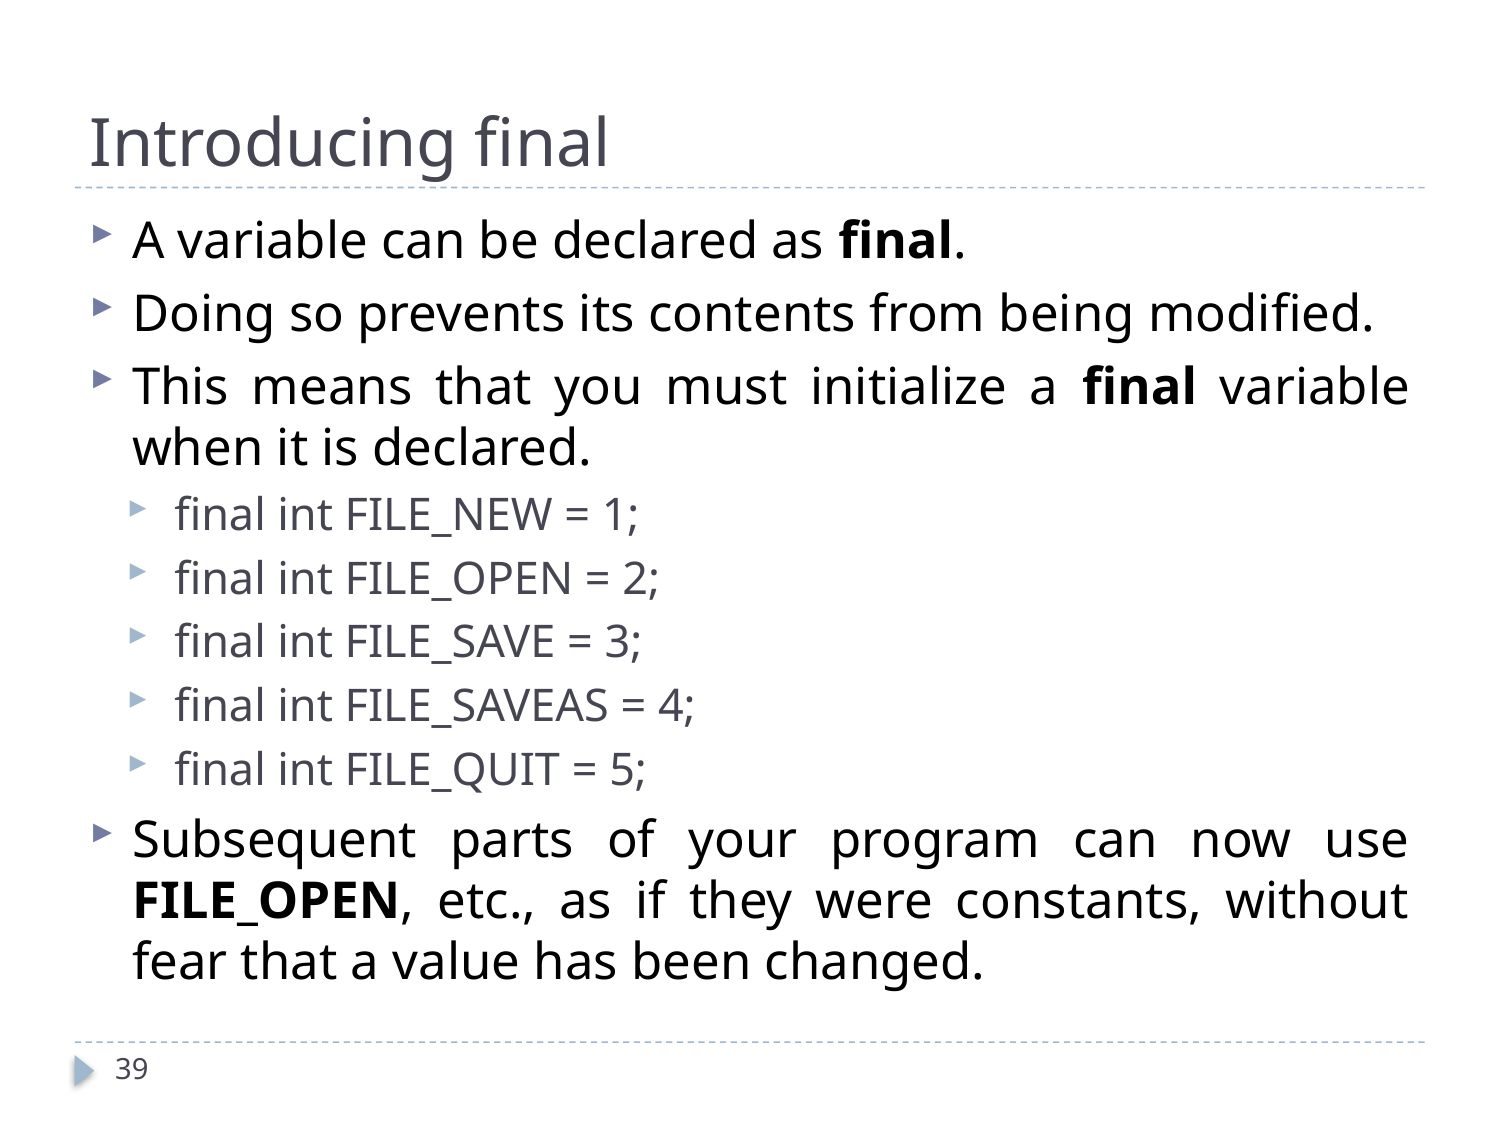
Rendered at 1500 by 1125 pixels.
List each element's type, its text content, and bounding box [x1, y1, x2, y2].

title Introducing final [75, 24, 1425, 188]
slide_number 39 [100, 1042, 426, 1103]
list A variable can be declared as final. Doing so prevents its contents from being modified. This means that you must initialize a final variable when it is declared. final int FILE_NEW = 1; final int FILE_OPEN = 2; final int FILE_SAVE = 3; final int FILE_SAVEAS = 4; final int FILE_QUIT = 5; Subsequent parts of your program can now use FILE_OPEN, etc., as if they were constants, without fear that a value has been changed. [75, 200, 1425, 1010]
